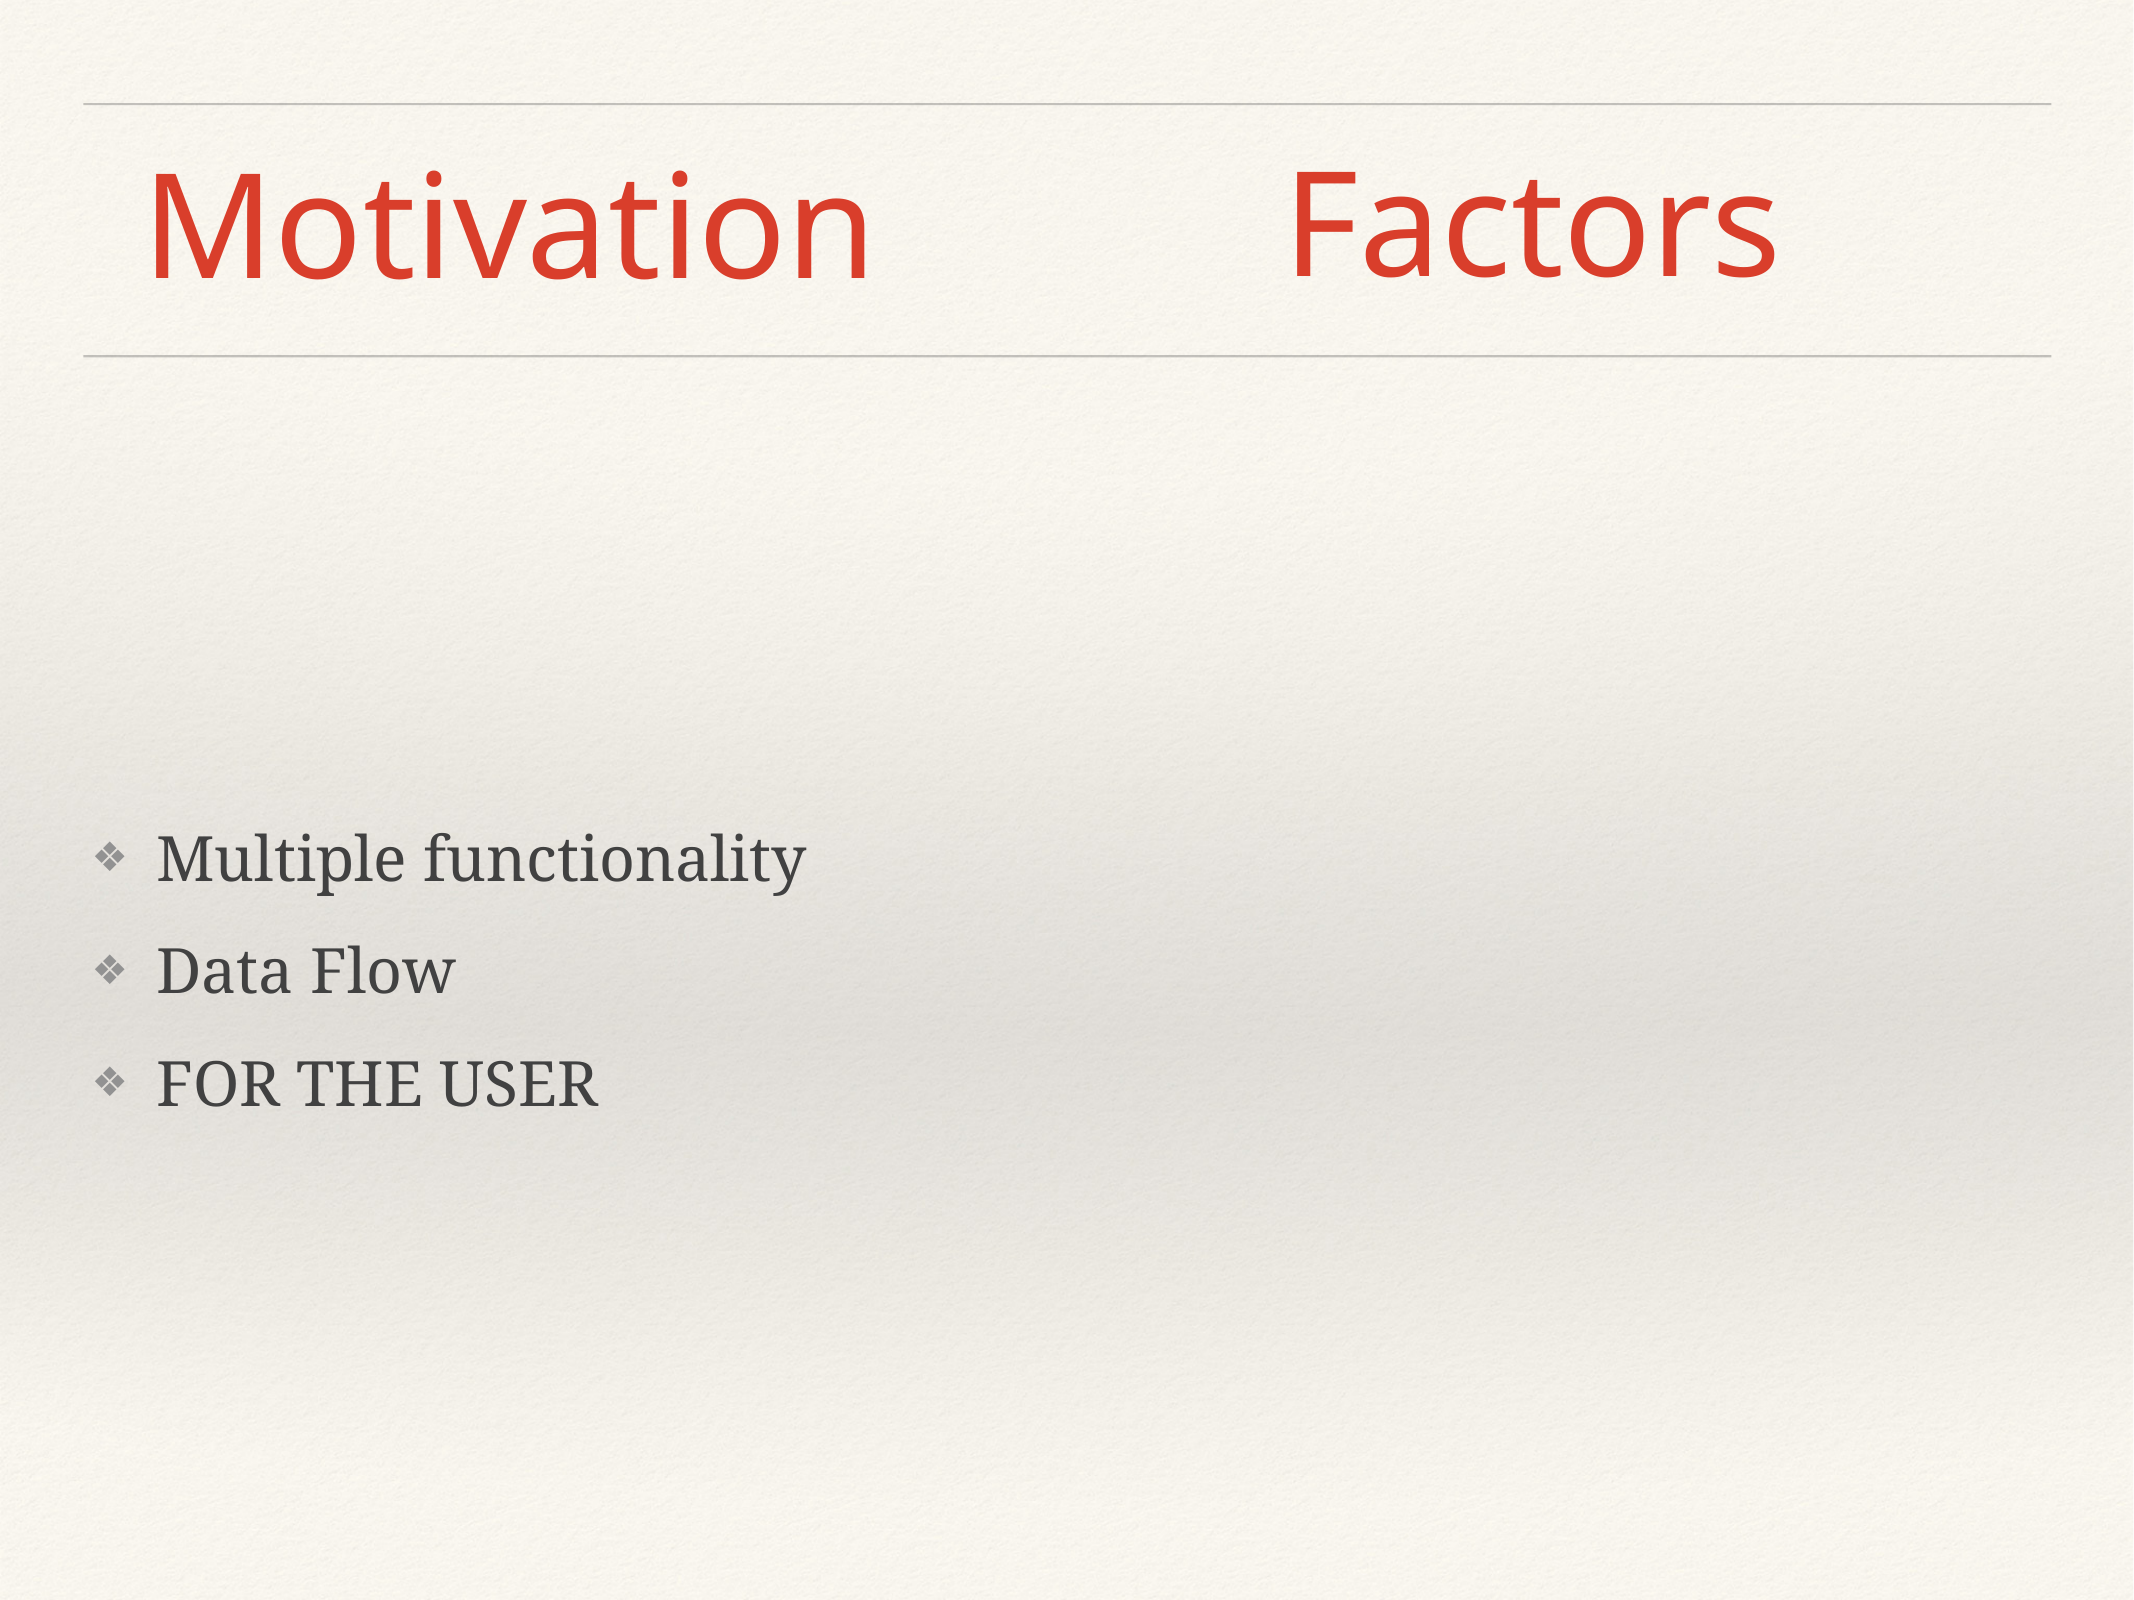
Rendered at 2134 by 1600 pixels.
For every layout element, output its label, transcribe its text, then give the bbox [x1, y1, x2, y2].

picture [0, 0, 2134, 1600]
text_box Factors [1106, 129, 1960, 330]
title Motivation [82, 130, 938, 332]
list Multiple functionality Data Flow FOR THE USER [82, 447, 1038, 1491]
